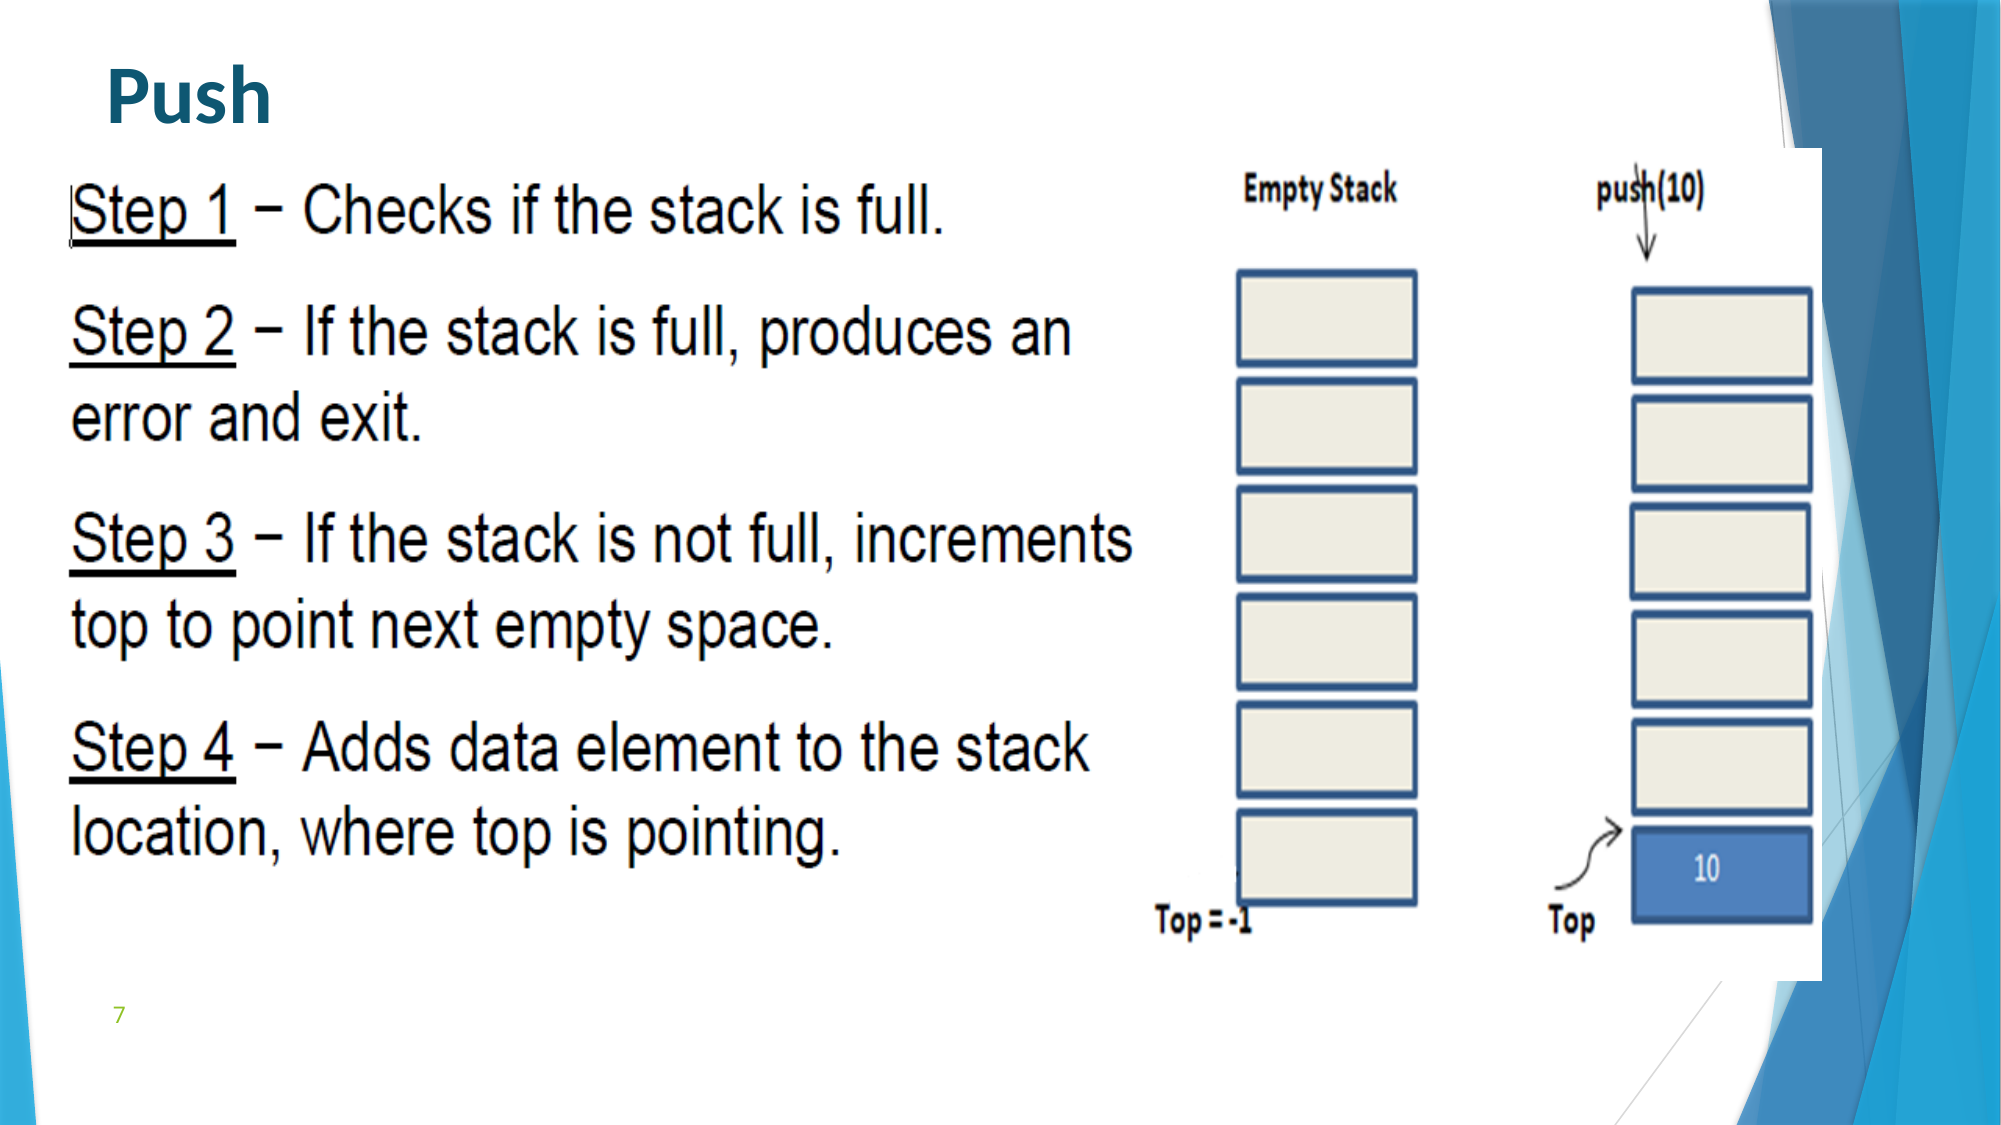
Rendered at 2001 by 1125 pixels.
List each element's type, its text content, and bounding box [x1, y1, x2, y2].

picture [64, 148, 1822, 981]
slide_number 7 [45, 981, 142, 1051]
text_box Push [91, 32, 1736, 147]
